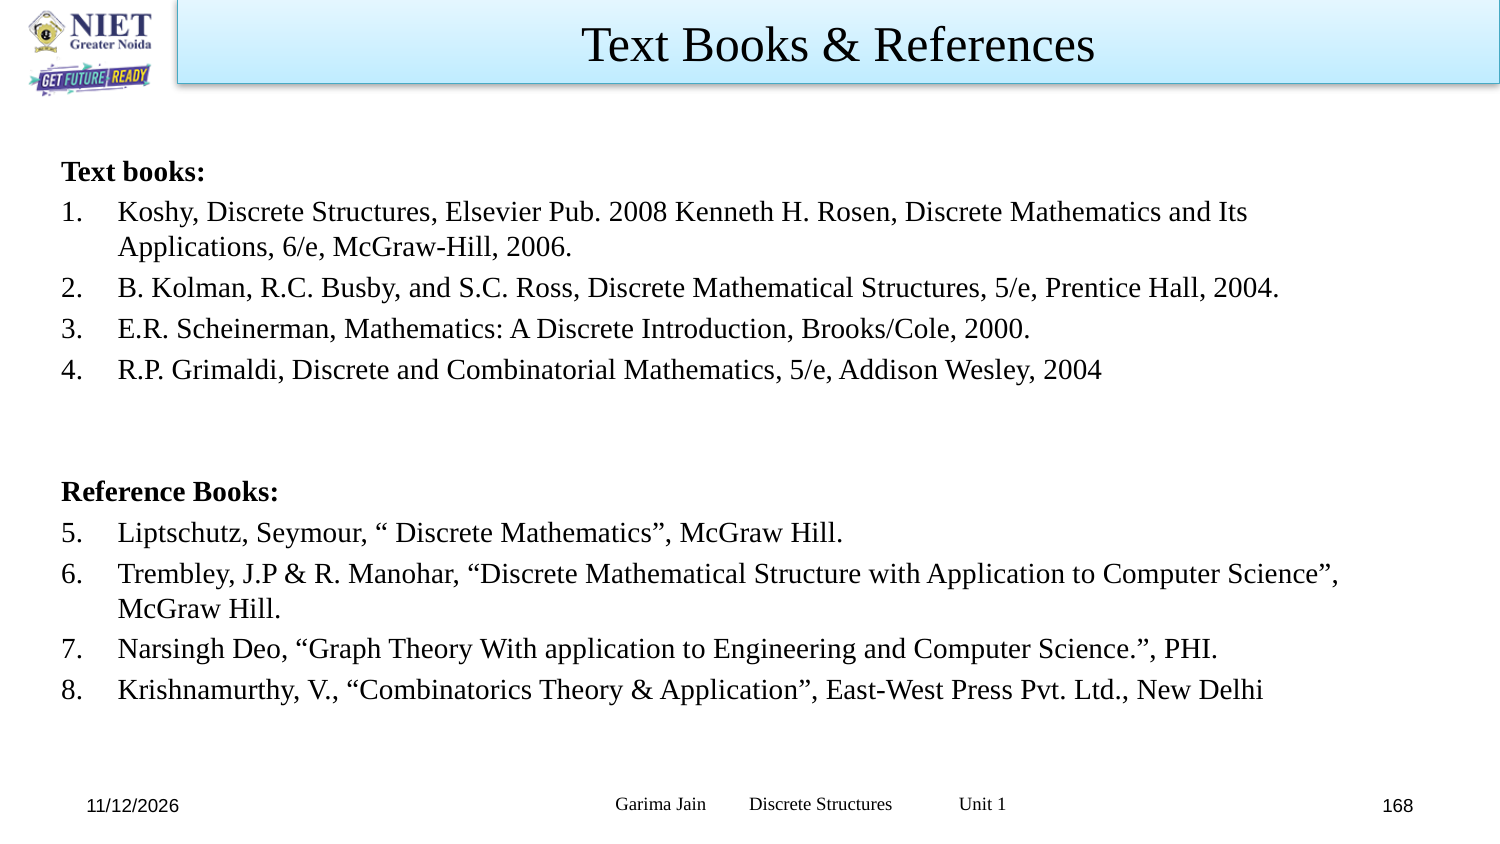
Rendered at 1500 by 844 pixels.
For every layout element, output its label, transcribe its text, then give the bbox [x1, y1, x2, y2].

picture [0, 2, 179, 104]
footer Garima Jain Discrete Structures Unit 1 [468, 780, 1154, 825]
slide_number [75, 782, 425, 827]
list Text books: Koshy, Discrete Structures, Elsevier Pub. 2008 Kenneth H. Rosen, Discrete Mathematics and Its Applications, 6/e, McGraw-Hill, 2006. B. Kolman, R.C. Busby, and S.C. Ross, Discrete Mathematical Structures, 5/e, Prentice Hall, 2004. E.R. Scheinerman, Mathematics: A Discrete Introduction, Brooks/Cole, 2000. R.P. Grimaldi, Discrete and Combinatorial Mathematics, 5/e, Addison Wesley, 2004 Reference Books: Liptschutz, Seymour, “ Discrete Mathematics”, McGraw Hill. Trembley, J.P & R. Manohar, “Discrete Mathematical Structure with Application to Computer Science”, McGraw Hill. Narsingh Deo, “Graph Theory With application to Engineering and Computer Science.”, PHI. Krishnamurthy, V., “Combinatorics Theory & Application”, East-West Press Pvt. Ltd., New Delhi [50, 105, 1392, 739]
text_box Text Books & References [177, 0, 1500, 84]
slide_number 168 [1074, 782, 1425, 827]
